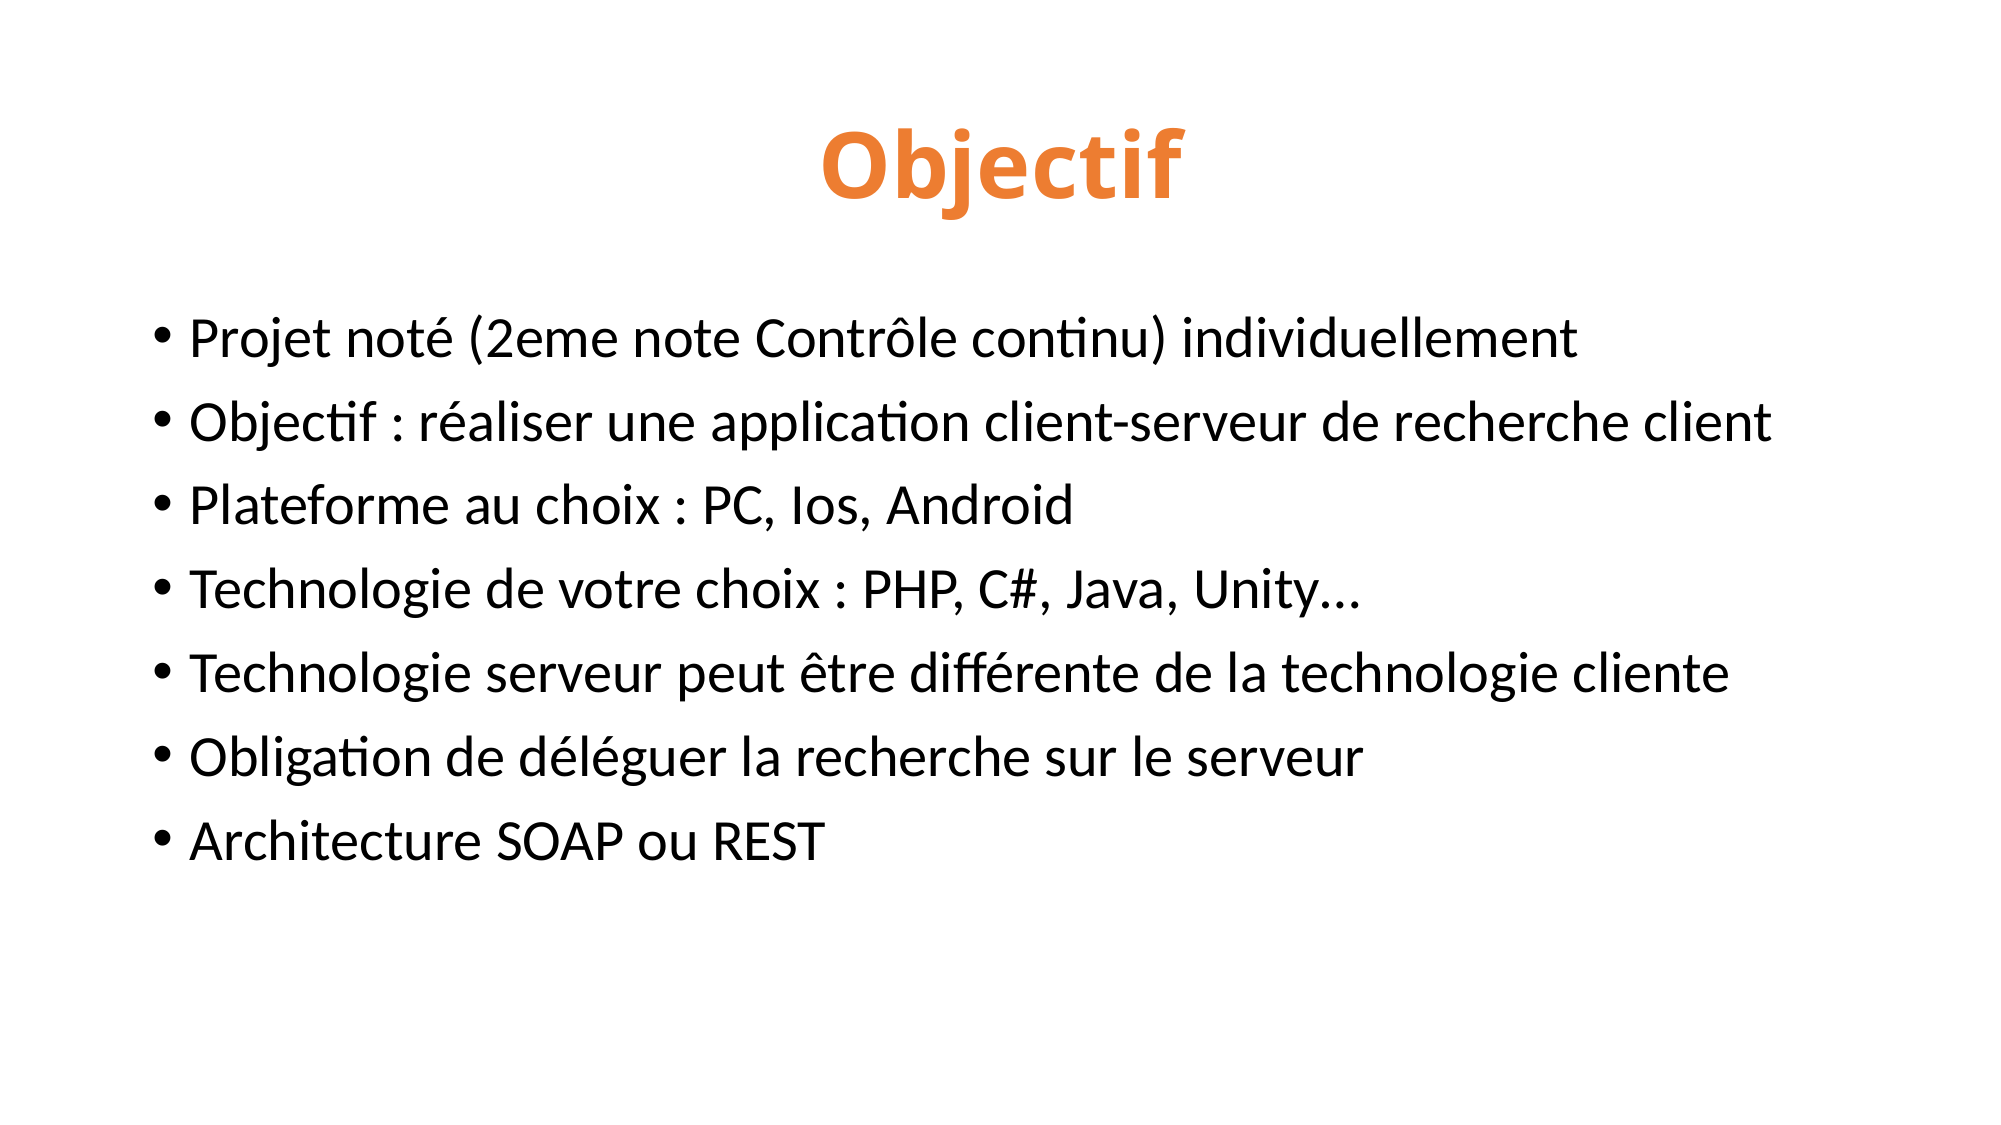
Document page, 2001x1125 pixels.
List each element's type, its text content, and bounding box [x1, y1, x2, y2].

title Objectif [137, 59, 1863, 278]
list Projet noté (2eme note Contrôle continu) individuellement Objectif : réaliser une application client-serveur de recherche client Plateforme au choix : PC, Ios, Android Technologie de votre choix : PHP, C#, Java, Unity… Technologie serveur peut être différente de la technologie cliente Obligation de déléguer la recherche sur le serveur Architecture SOAP ou REST [137, 299, 1863, 1014]
